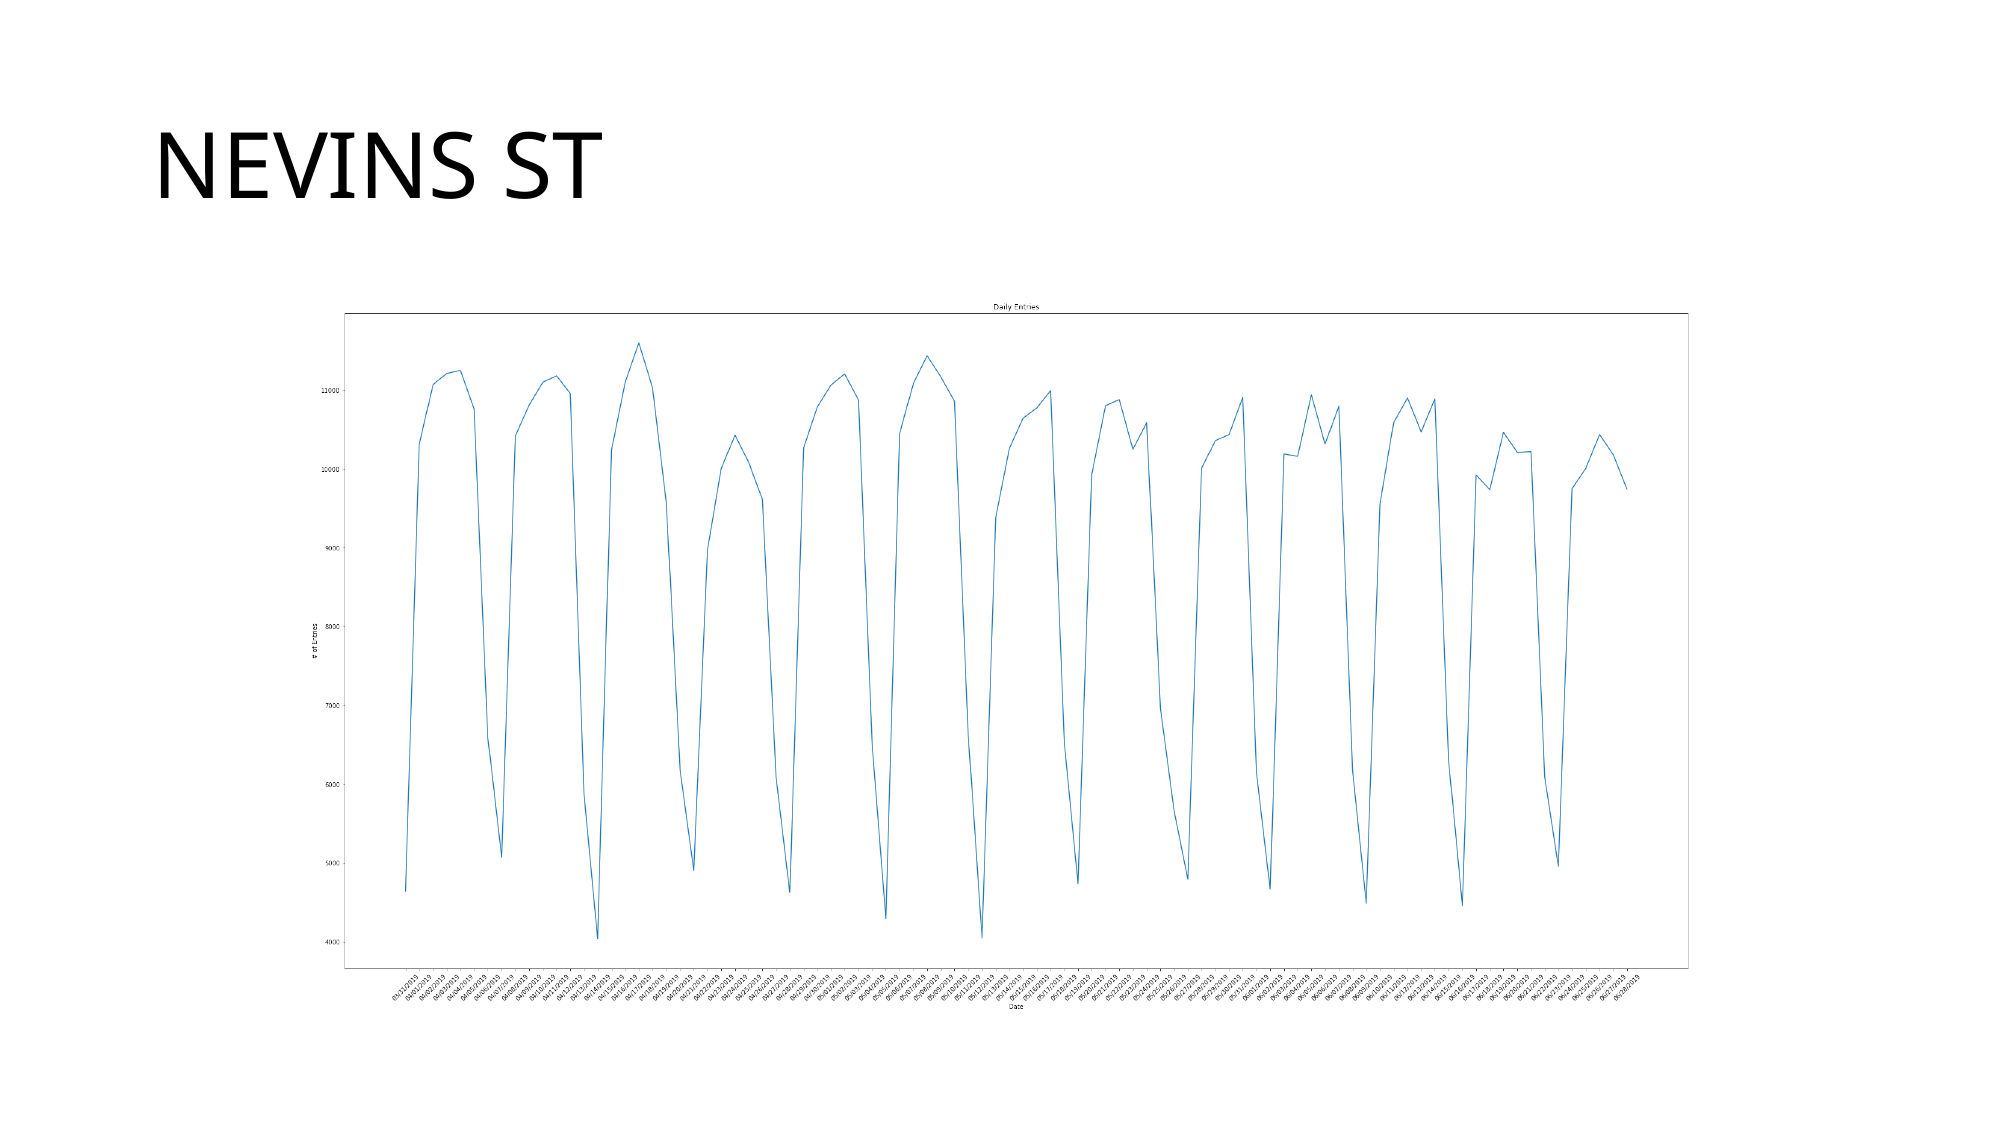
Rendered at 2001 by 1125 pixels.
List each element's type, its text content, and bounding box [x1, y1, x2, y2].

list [308, 299, 1692, 1014]
title NEVINS ST [137, 59, 1863, 278]
